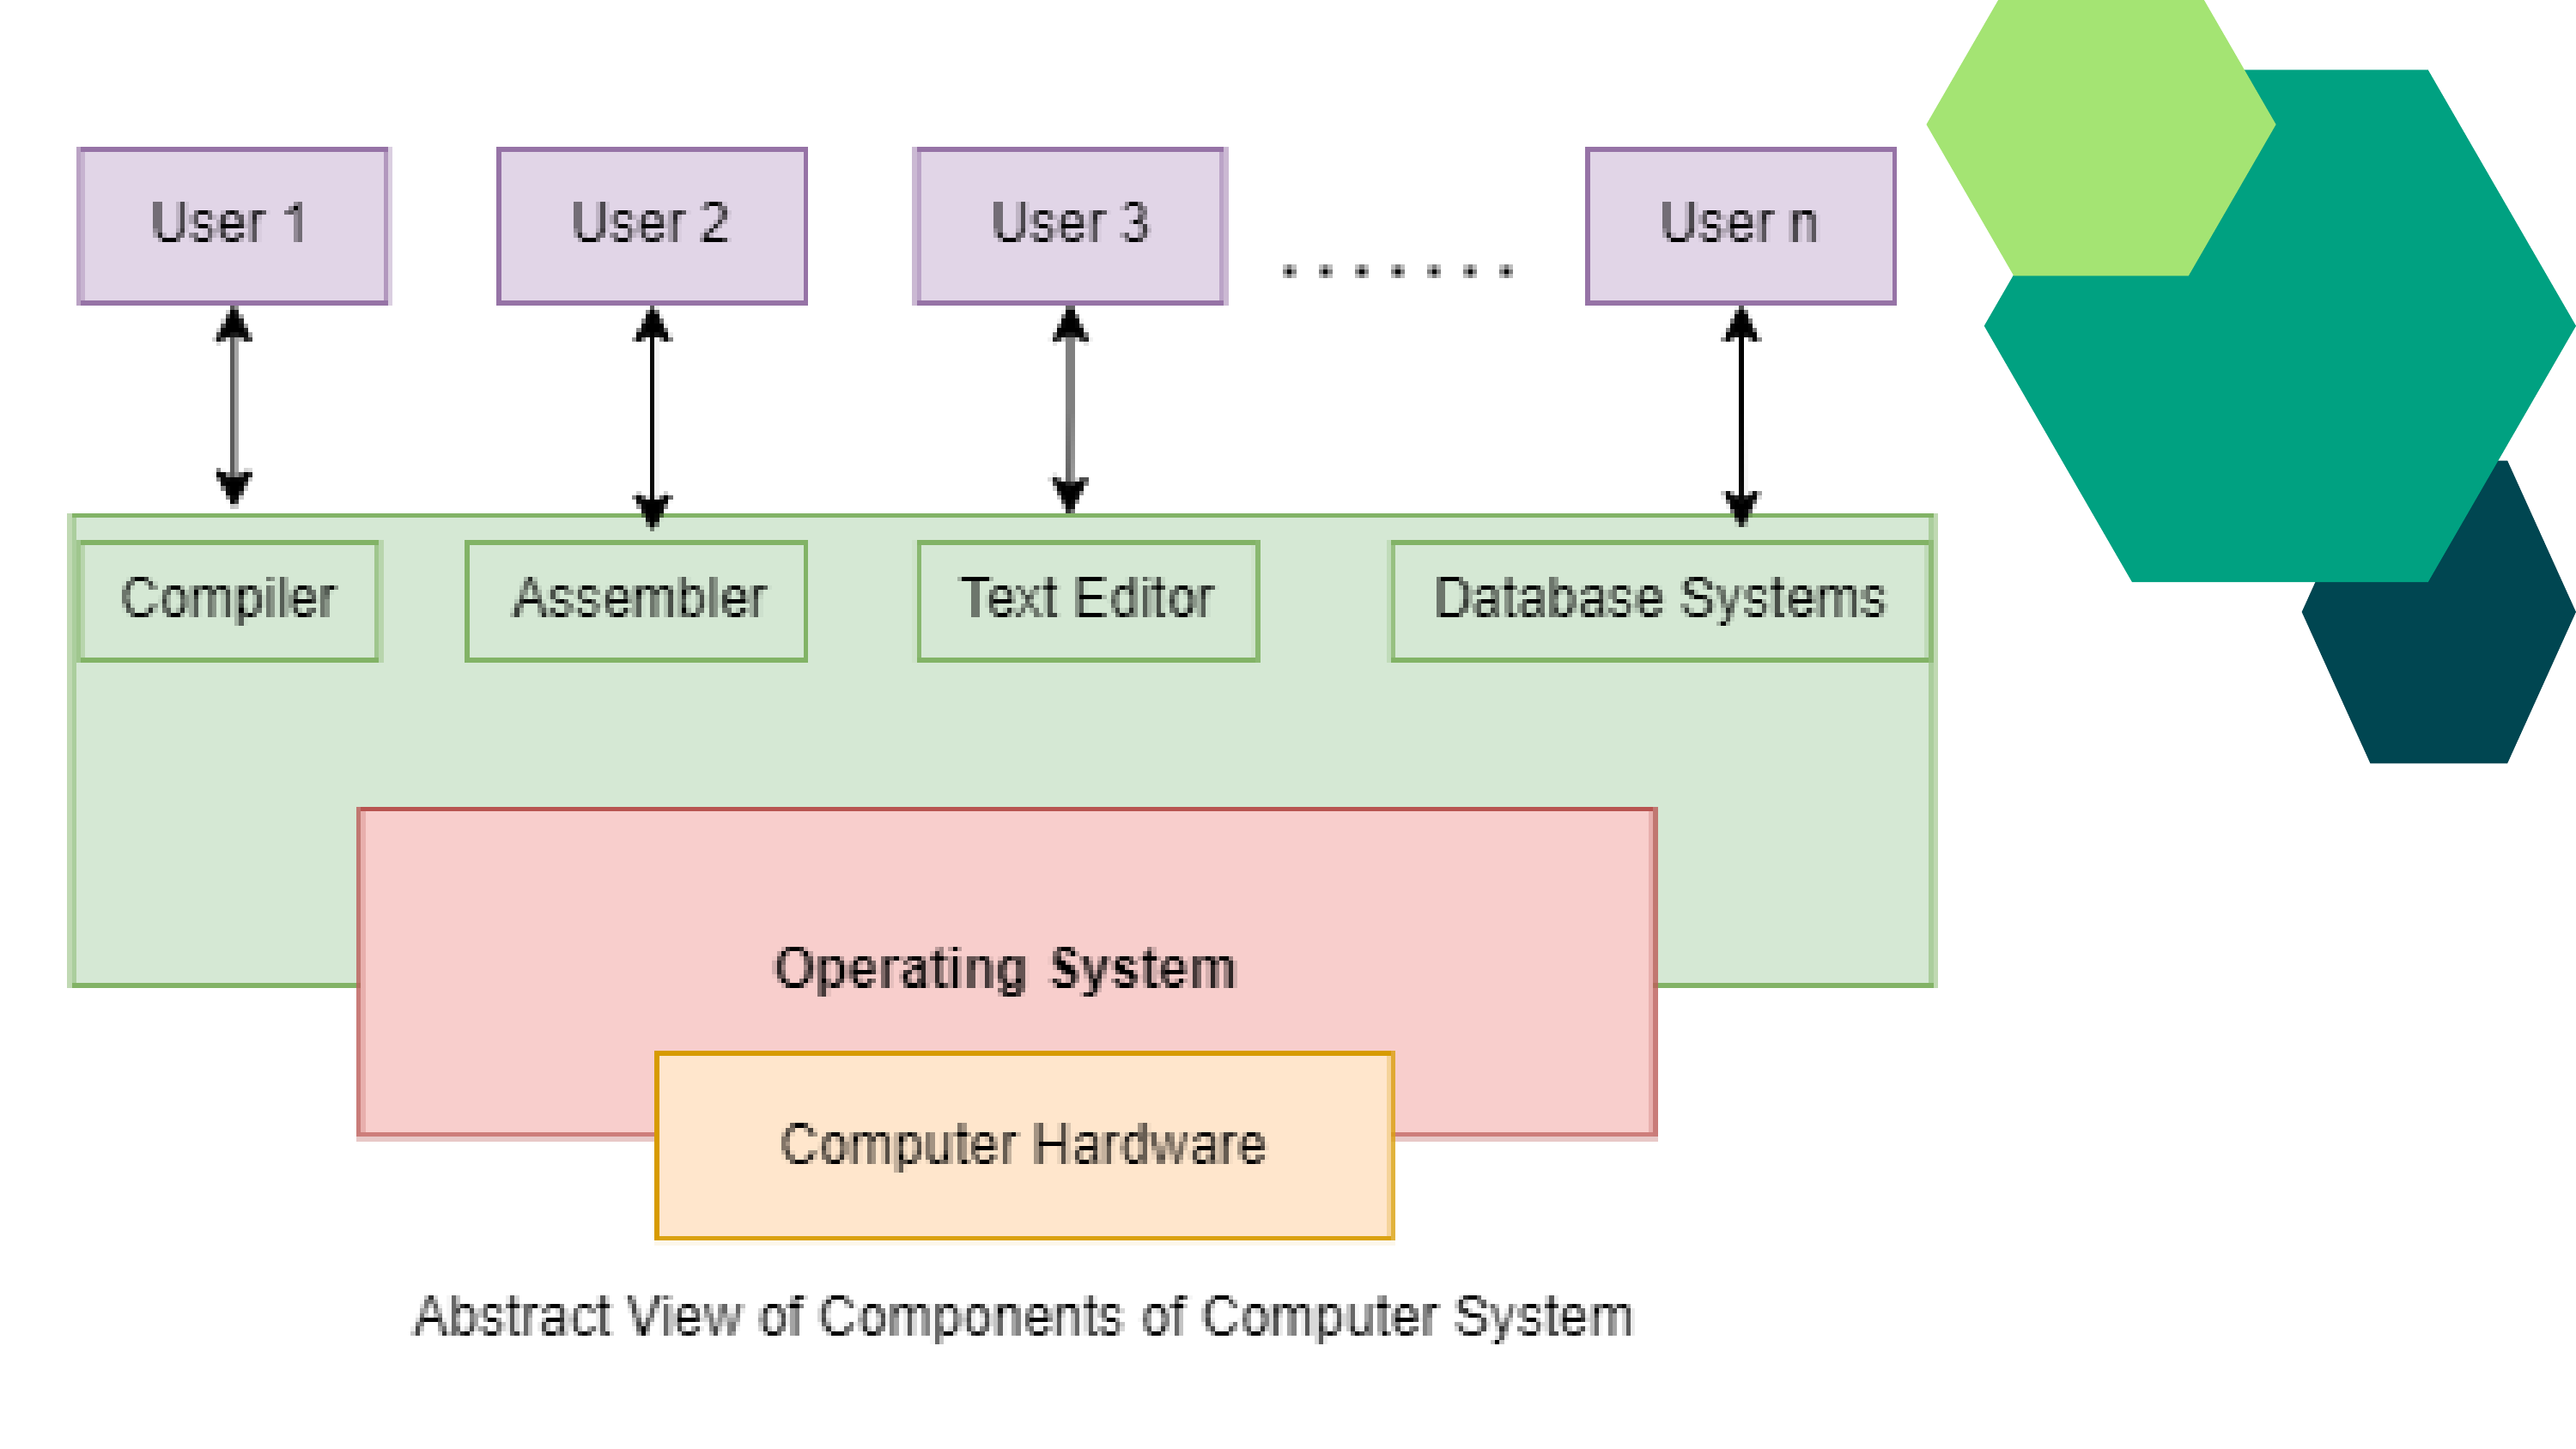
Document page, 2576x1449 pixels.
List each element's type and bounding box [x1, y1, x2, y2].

text_box [2301, 589, 2576, 764]
text_box [1984, 69, 2576, 583]
picture [0, 80, 2002, 1449]
text_box [1926, 0, 2276, 276]
